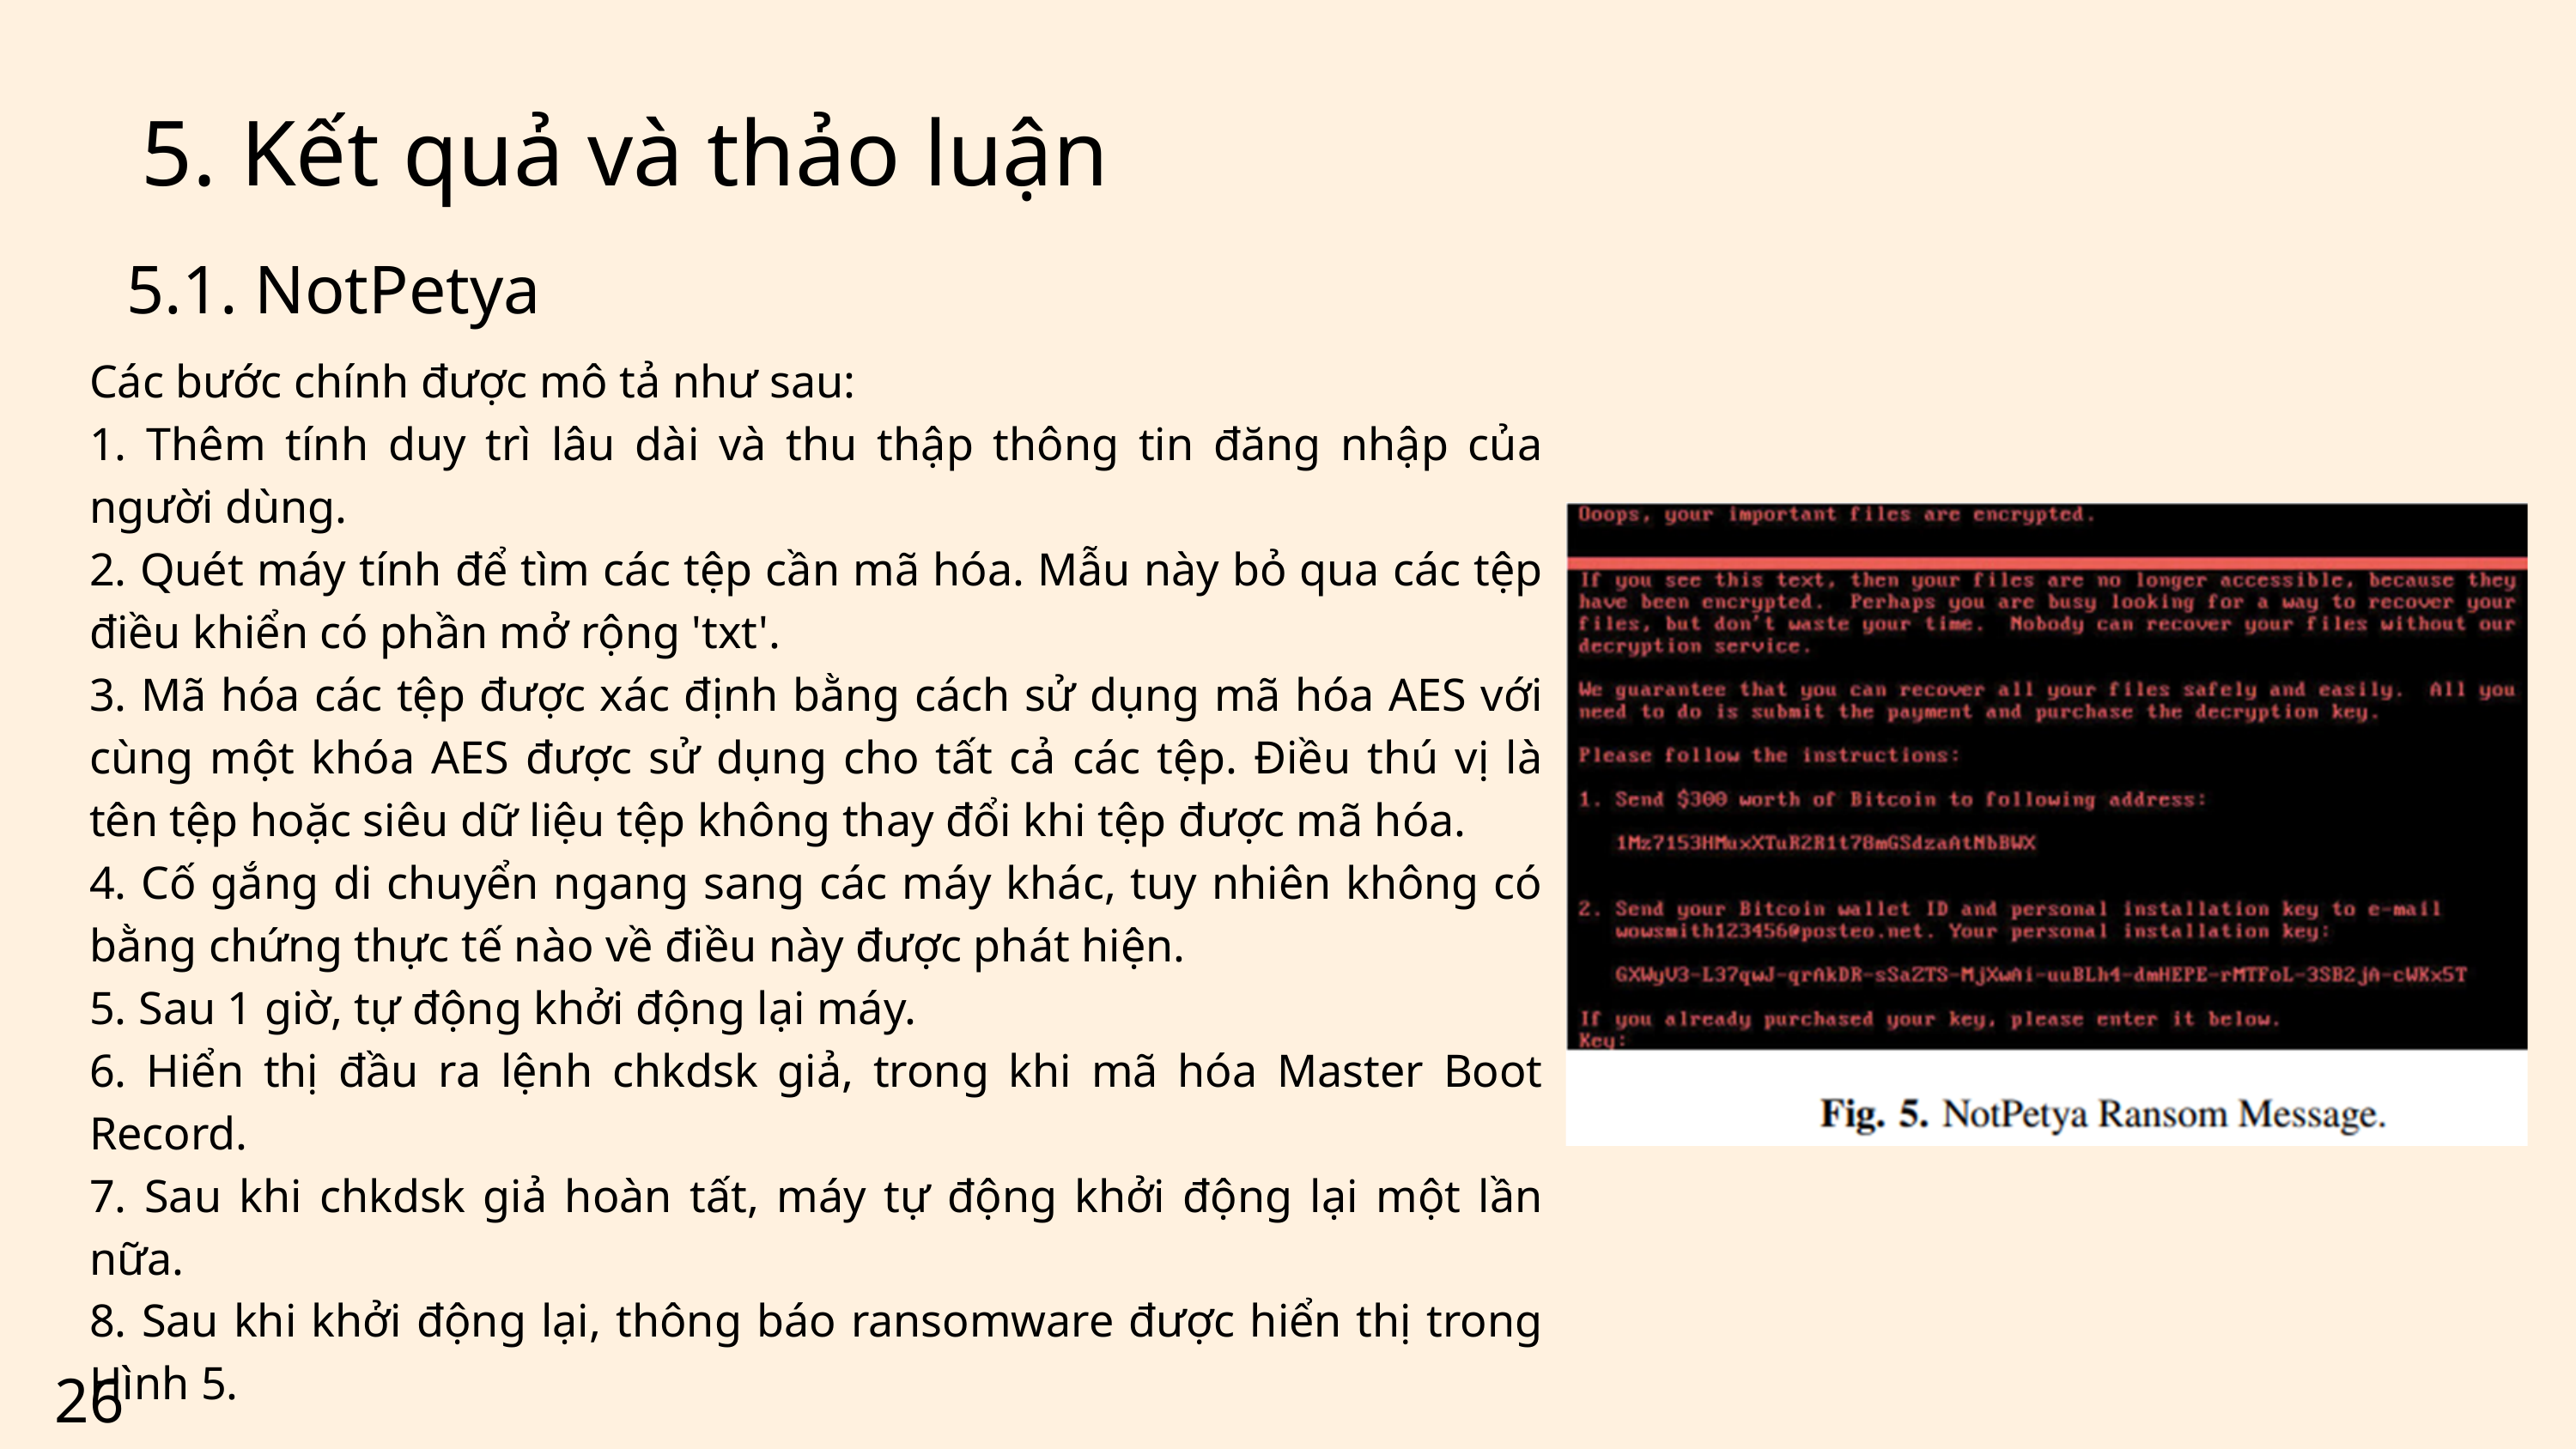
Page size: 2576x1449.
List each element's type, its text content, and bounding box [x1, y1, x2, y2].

text_box 26 [52, 1349, 126, 1435]
text_box [1565, 502, 2528, 1146]
text_box 5. Kết quả và thảo luận [126, 77, 1150, 233]
text_box 5.1. NotPetya [0, 233, 1288, 327]
text_box 5. Kết quả và thảo luận [126, 327, 1150, 330]
text_box Các bước chính được mô tả như sau: 1. Thêm tính duy trì lâu dài và thu thập thông tin đăng nhập của người dùng. 2. Quét máy tính để tìm các tệp cần mã hóa. Mẫu này bỏ qua các tệp điều khiển có phần mở rộng 'txt'. 3. Mã hóa các tệp được xác định bằng cách sử dụng mã hóa AES với cùng một khóa AES được sử dụng cho tất cả các tệp. Điều thú vị là tên tệp hoặc siêu dữ liệu tệp không thay đổi khi tệp được mã hóa. 4. Cố gắng di chuyển ngang sang các máy khác, tuy nhiên không có bằng chứng thực tế nào về điều này được phát hiện. 5. Sau 1 giờ, tự động khởi động lại máy. 6. Hiển thị đầu ra lệnh chkdsk giả, trong khi mã hóa Master Boot Record. 7. Sau khi chkdsk giả hoàn tất, máy tự động khởi động lại một lần nữa. 8. Sau khi khởi động lại, thông báo ransomware được hiển thị trong Hình 5. [89, 344, 1544, 1410]
